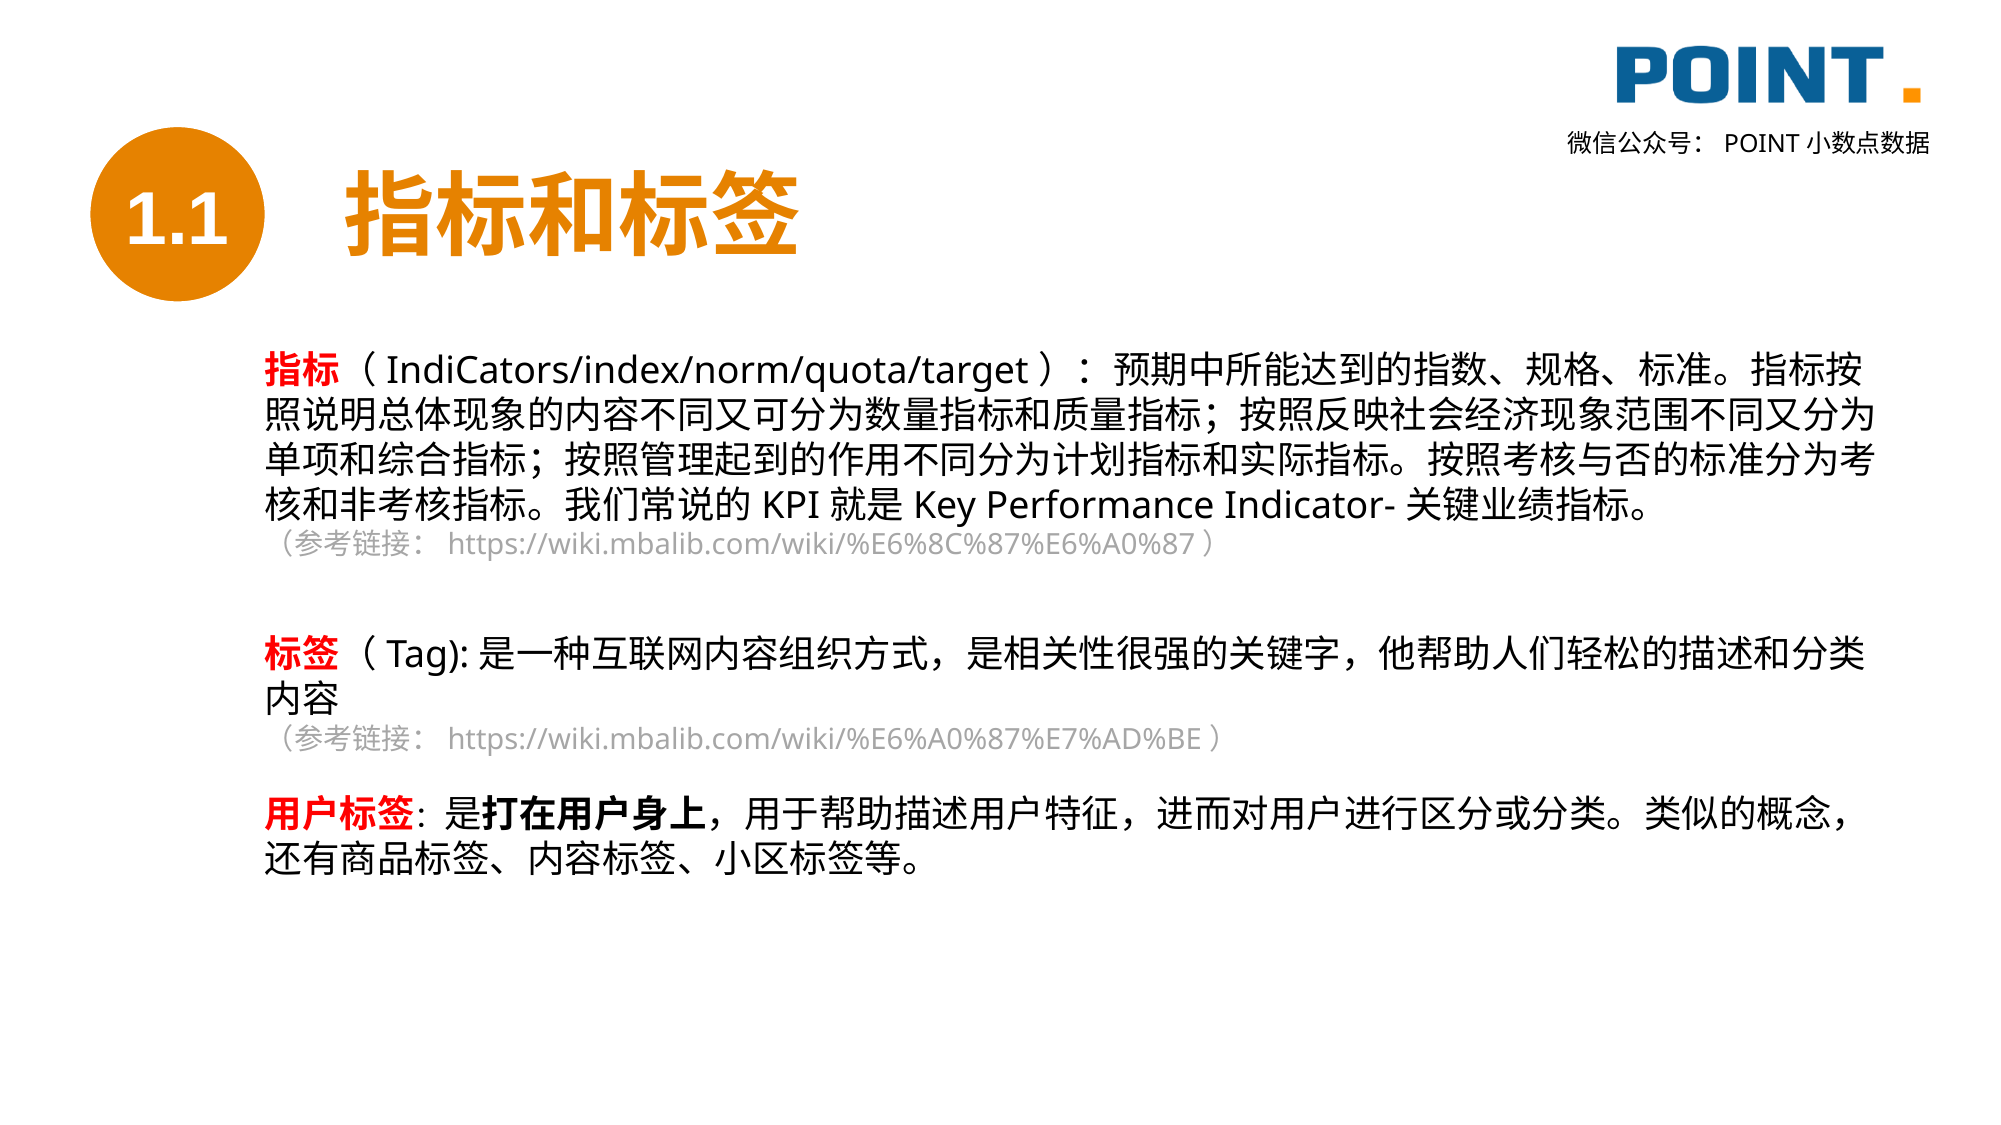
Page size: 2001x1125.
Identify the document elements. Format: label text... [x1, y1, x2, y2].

text_box 1.1 [110, 161, 245, 267]
picture [1599, 19, 1931, 132]
text_box [82, 119, 273, 309]
text_box 指标和标签 [328, 161, 1729, 291]
text_box 指标（IndiCators/index/norm/quota/target）：预期中所能达到的指数、规格、标准。指标按照说明总体现象的内容不同又可分为数量指标和质量指标；按照反映社会经济现象范围不同又分为单项和综合指标；按照管理起到的作用不同分为计划指标和实际指标。按照考核与否的标准分为考核和非考核指标。我们常说的KPI就是Key Performance Indicator-关键业绩指标。 （参考链接：https://wiki.mbalib.com/wiki/%E6%8C%87%E6%A0%87） 标签（Tag):是一种互联网内容组织方式，是相关性很强的关键字，他帮助人们轻松的描述和分类内容 （参考链接：https://wiki.mbalib.com/wiki/%E6%A0%87%E7%AD%BE） 用户标签：是打在用户身上，用于帮助描述用户特征，进而对用户进行区分或分类。类似的概念，还有商品标签、内容标签、小区标签等。 [250, 338, 1911, 888]
